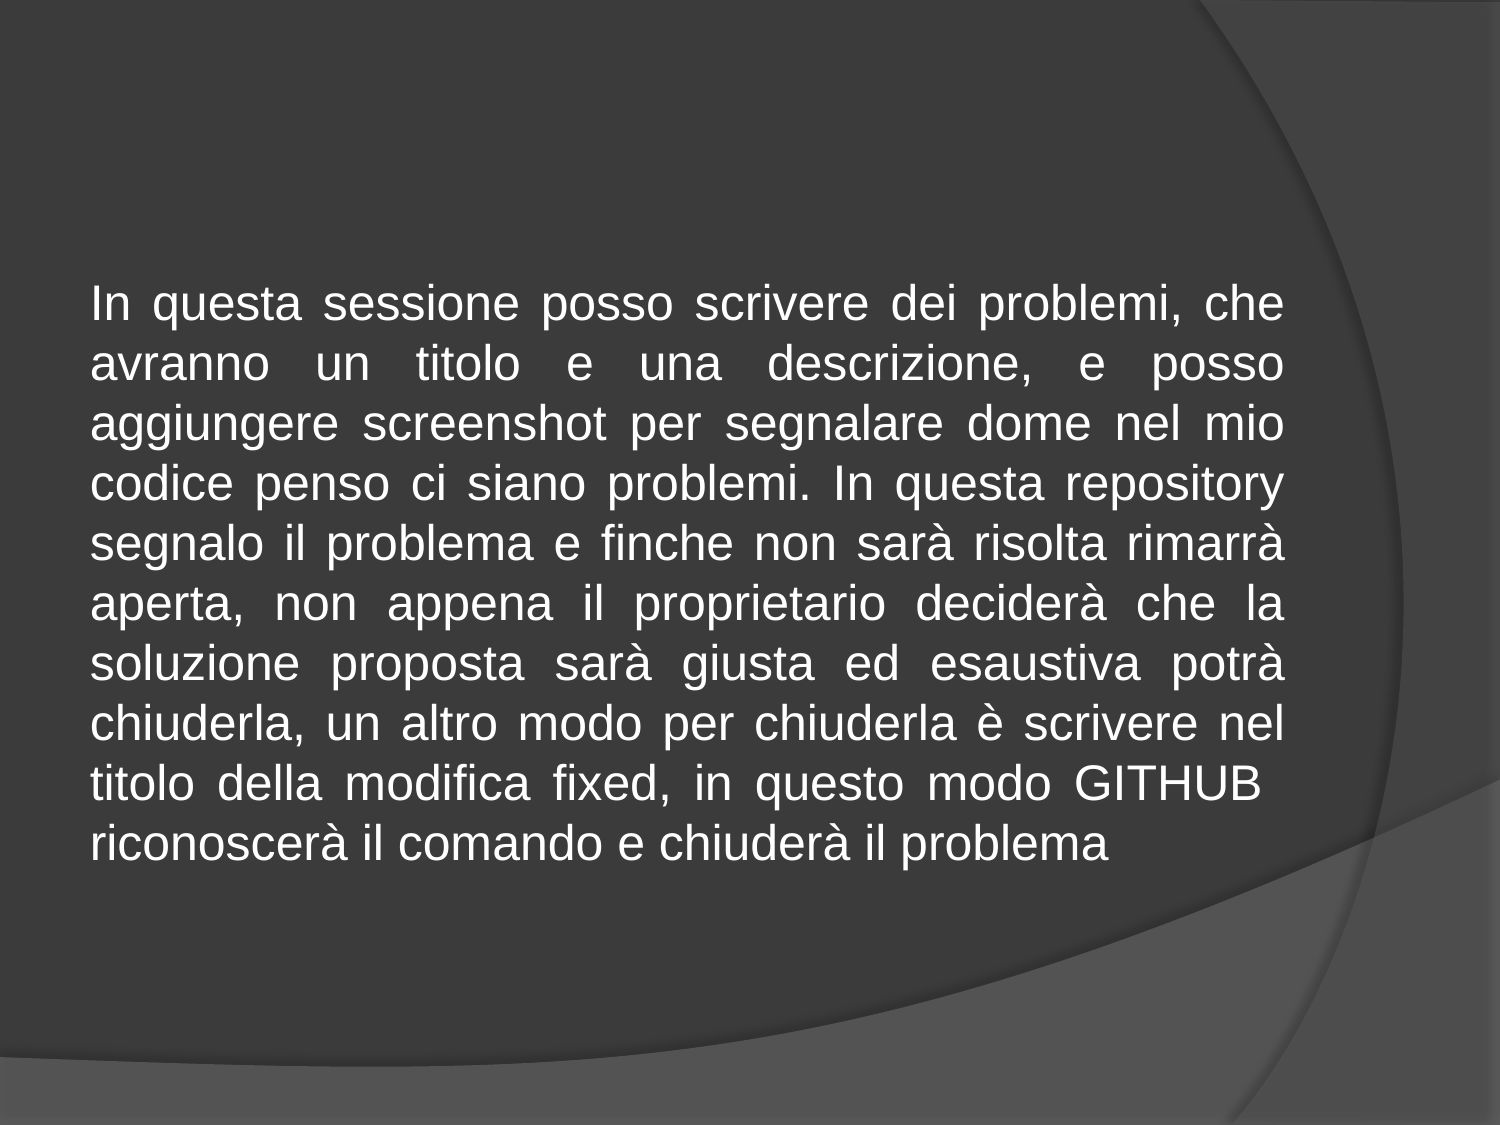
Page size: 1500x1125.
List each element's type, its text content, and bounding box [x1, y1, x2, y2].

list In questa sessione posso scrivere dei problemi, che avranno un titolo e una descrizione, e posso aggiungere screenshot per segnalare dome nel mio codice penso ci siano problemi. In questa repository segnalo il problema e finche non sarà risolta rimarrà aperta, non appena il proprietario deciderà che la soluzione proposta sarà giusta ed esaustiva potrà chiuderla, un altro modo per chiuderla è scrivere nel titolo della modifica fixed, in questo modo GITHUB riconoscerà il comando e chiuderà il problema [75, 262, 1300, 1005]
